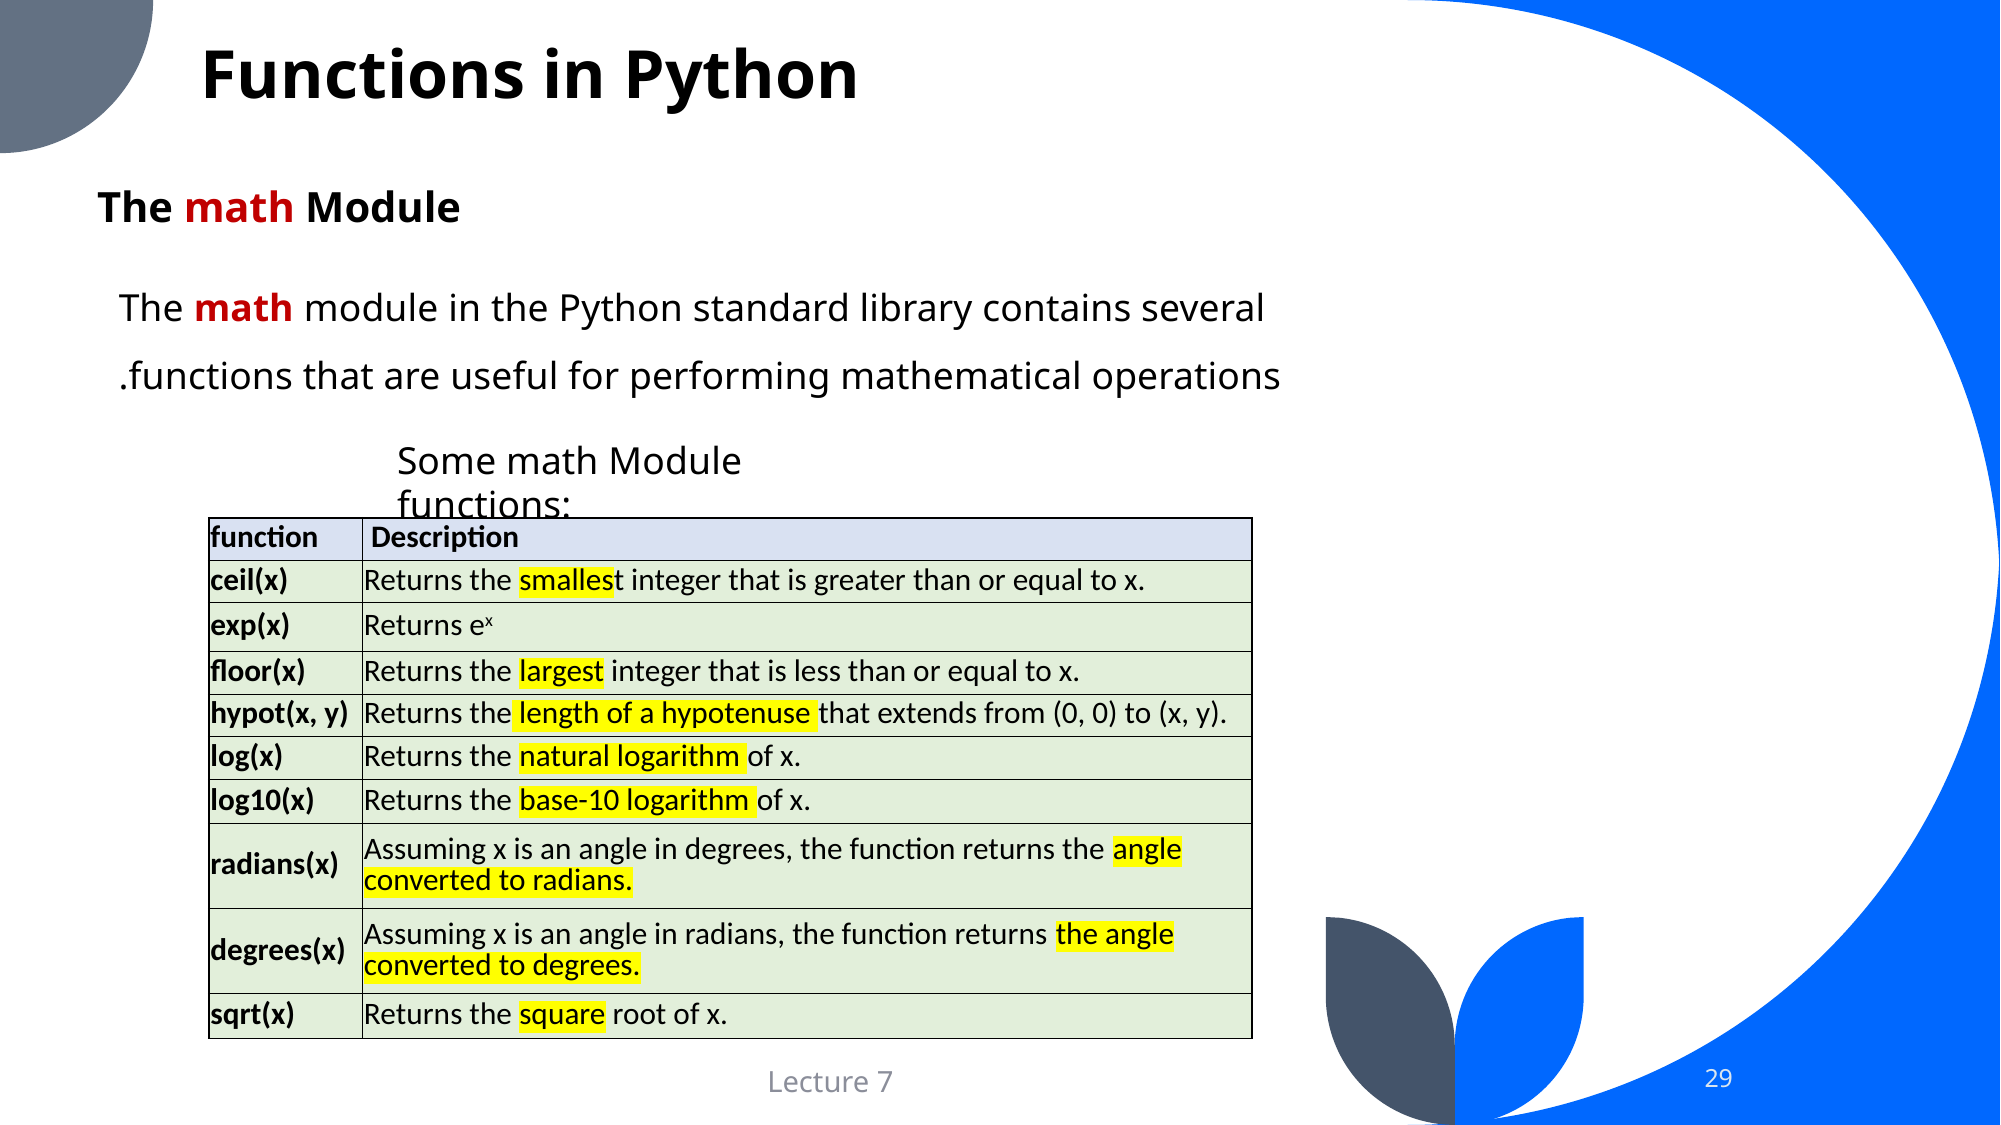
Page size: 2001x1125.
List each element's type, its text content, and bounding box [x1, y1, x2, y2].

table_cell ceil(x) [210, 561, 362, 602]
table_cell exp(x) [210, 603, 362, 651]
table_cell Returns the natural logarithm of x. [363, 737, 1251, 779]
slide_number 29 [1677, 1049, 1749, 1110]
text_box The math Module [82, 173, 831, 239]
footer Lecture 7 [605, 1050, 1056, 1111]
text_box The math module in the Python standard library contains several functions that are useful for performing mathematical operations. [103, 254, 1358, 404]
table_cell Assuming x is an angle in radians, the function returns the angle converted to degrees. [363, 909, 1251, 993]
table_cell Returns the base-10 logarithm of x. [363, 780, 1251, 823]
table_header function [210, 519, 362, 560]
text_box Some math Module functions: [382, 429, 896, 517]
title Functions in Python [185, 14, 1476, 121]
table_cell Returns the square root of x. [363, 994, 1251, 1038]
table_cell Returns the largest integer that is less than or equal to x. [363, 652, 1251, 694]
table_cell Returns the smallest integer that is greater than or equal to x. [363, 561, 1251, 602]
table_cell log10(x) [210, 780, 362, 823]
table_cell Returns ex [363, 603, 1251, 651]
table_cell Returns the length of a hypotenuse that extends from (0, 0) to (x, y). [363, 695, 1251, 736]
table_cell log(x) [210, 737, 362, 779]
table_cell degrees(x) [210, 909, 362, 993]
table_cell Assuming x is an angle in degrees, the function returns the angle converted to radians. [363, 824, 1251, 908]
table_cell hypot(x, y) [210, 695, 362, 736]
table_cell sqrt(x) [210, 994, 362, 1038]
table_cell floor(x) [210, 652, 362, 694]
table_cell radians(x) [210, 824, 362, 908]
table_header Description [363, 519, 1251, 560]
